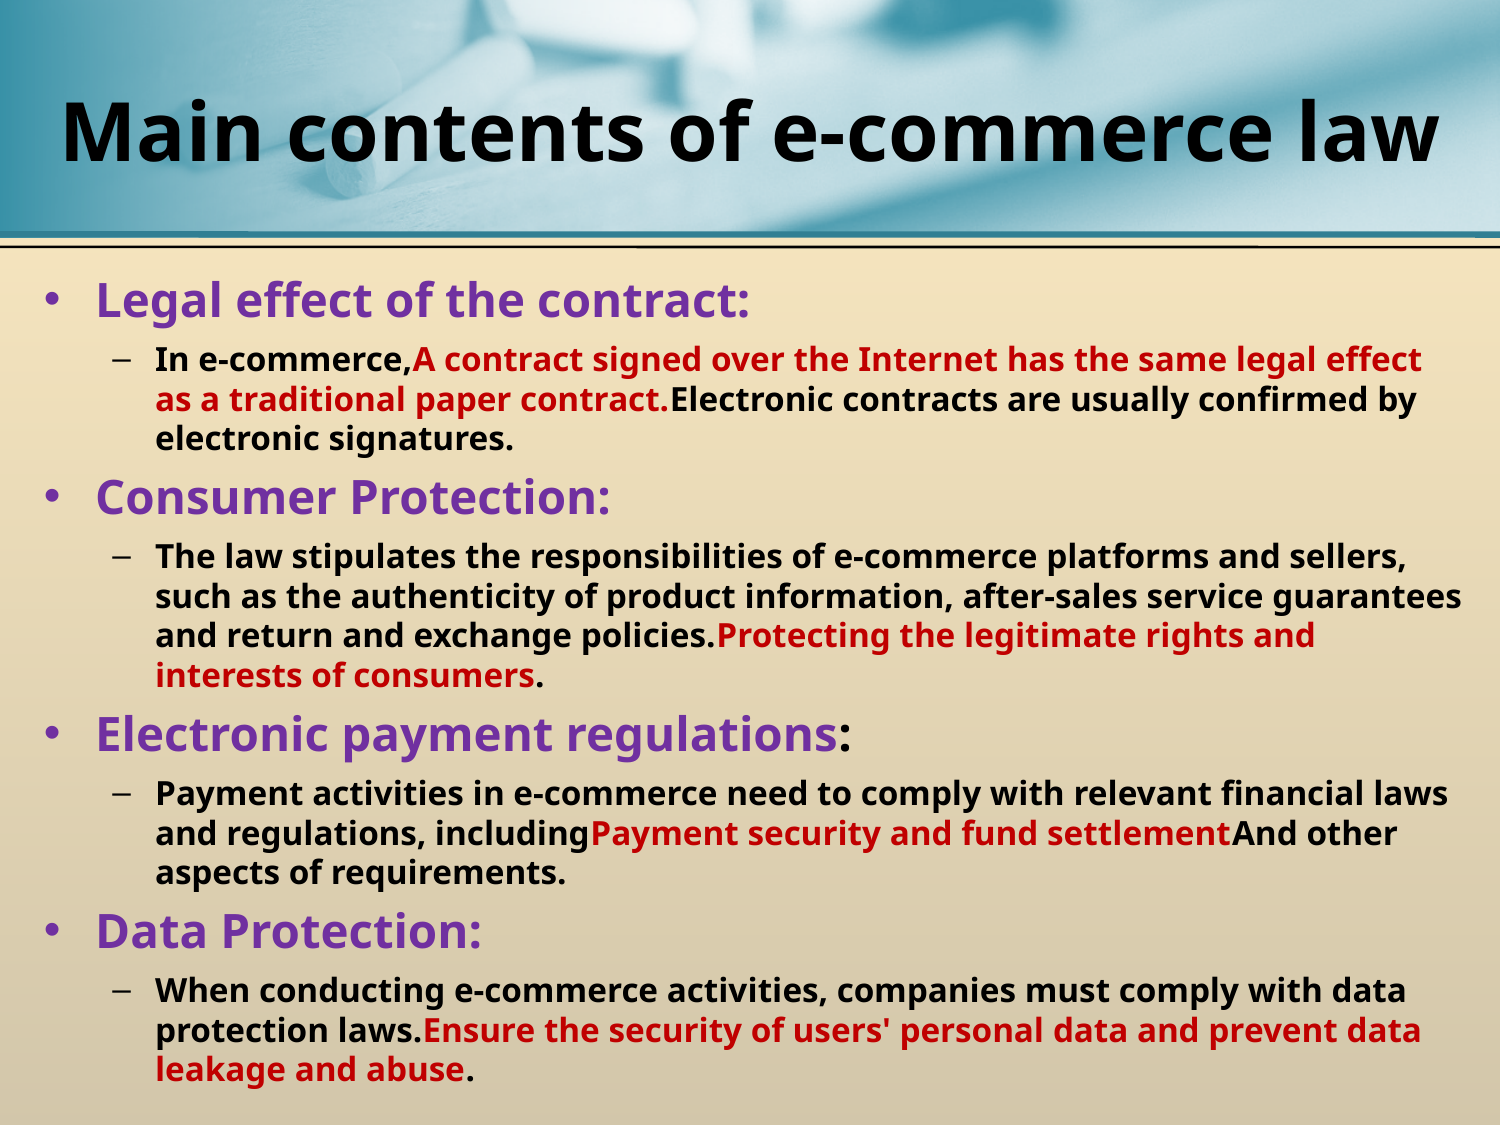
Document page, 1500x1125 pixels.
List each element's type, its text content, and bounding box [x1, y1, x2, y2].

list Legal effect of the contract: In e-commerce,A contract signed over the Internet has the same legal effect as a traditional paper contract.Electronic contracts are usually confirmed by electronic signatures. Consumer Protection: The law stipulates the responsibilities of e-commerce platforms and sellers, such as the authenticity of product information, after-sales service guarantees and return and exchange policies.Protecting the legitimate rights and interests of consumers. Electronic payment regulations: Payment activities in e-commerce need to comply with relevant financial laws and regulations, includingPayment security and fund settlementAnd other aspects of requirements. Data Protection: When conducting e-commerce activities, companies must comply with data protection laws.Ensure the security of users' personal data and prevent data leakage and abuse. [29, 262, 1481, 1103]
title Main contents of e-commerce law [45, 24, 1481, 233]
